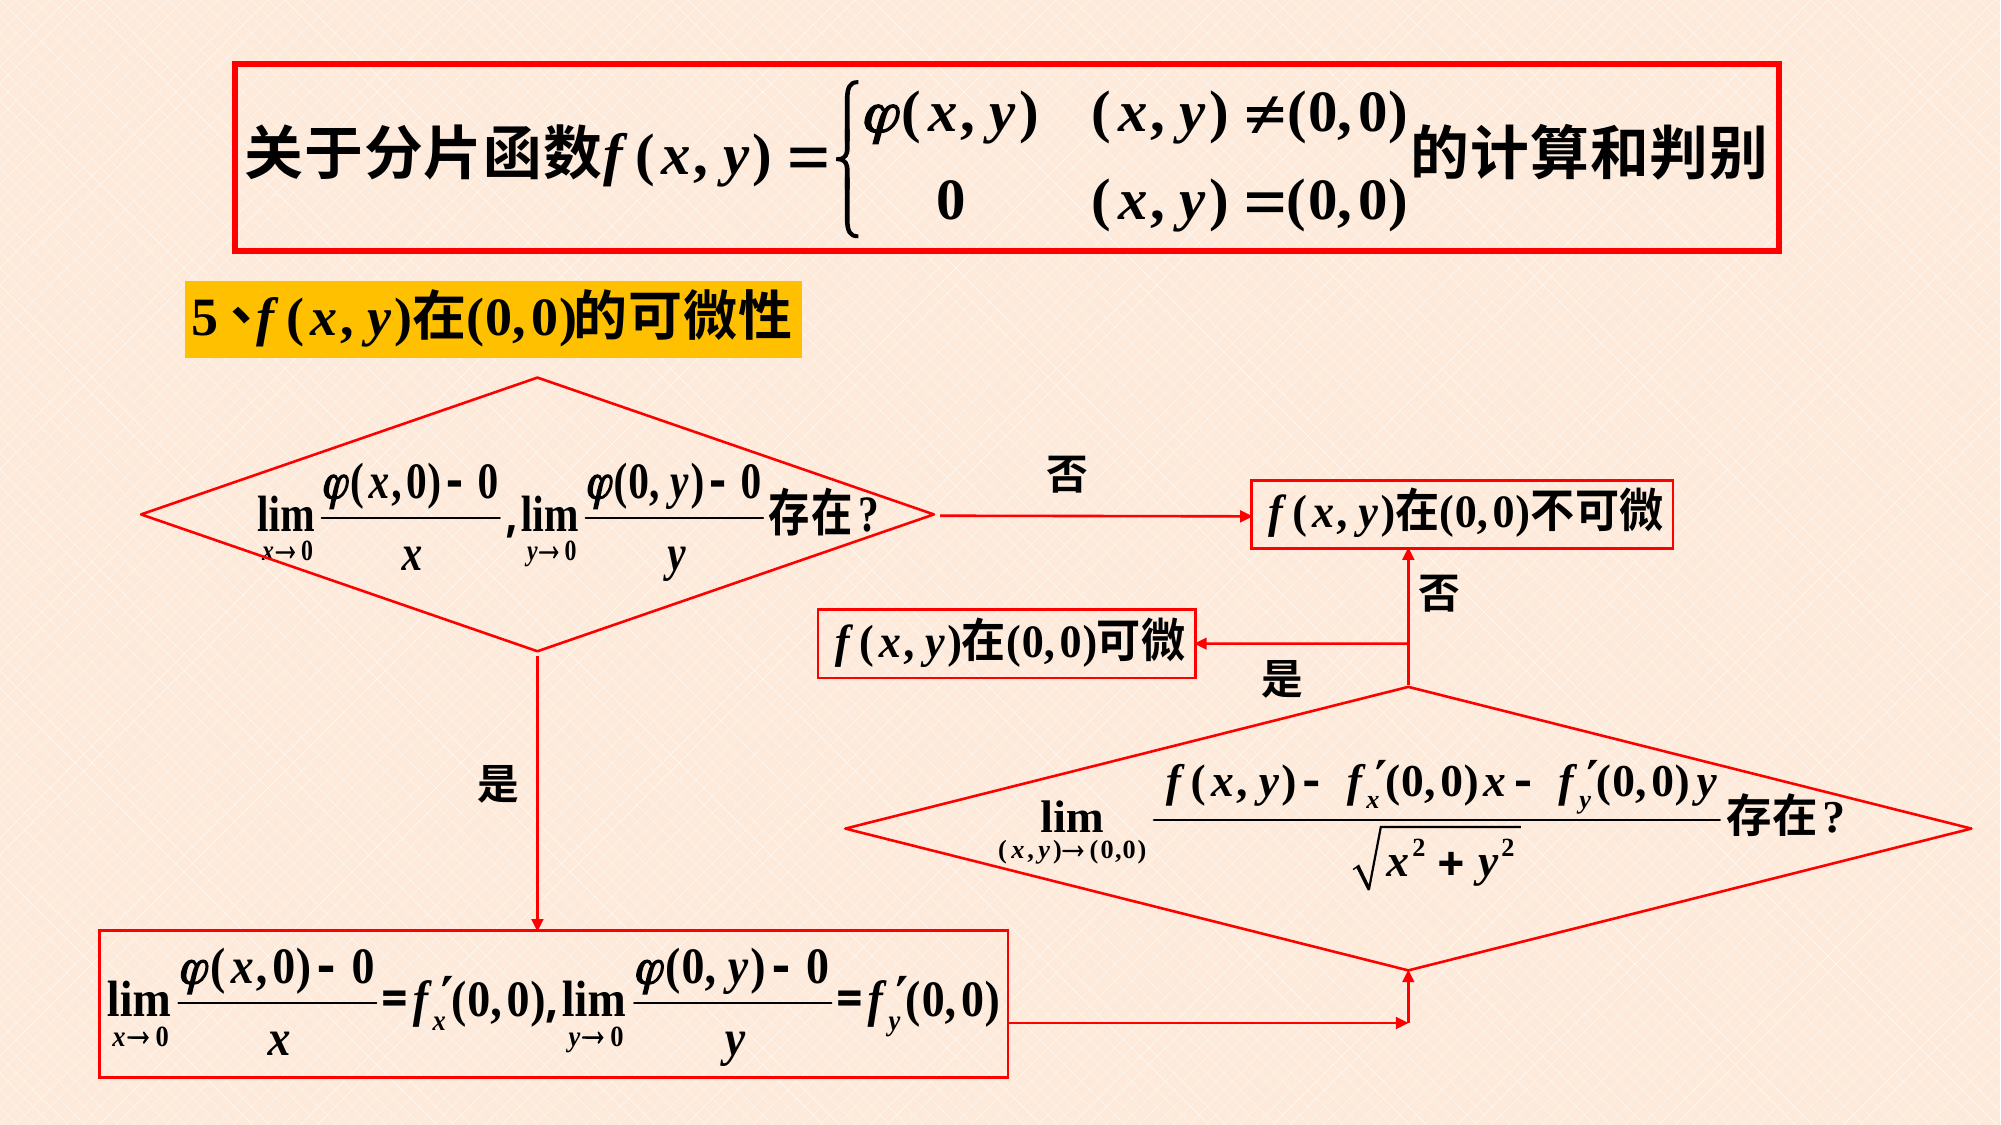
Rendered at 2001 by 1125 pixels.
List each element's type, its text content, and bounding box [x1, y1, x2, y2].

text_box 是 [1246, 652, 1318, 711]
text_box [819, 610, 1195, 677]
text_box [843, 791, 986, 867]
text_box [184, 281, 802, 359]
text_box [379, 599, 696, 654]
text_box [1252, 481, 1672, 548]
text_box [1155, 909, 1661, 973]
text_box [890, 497, 936, 532]
text_box [338, 375, 737, 444]
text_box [100, 931, 1007, 1077]
text_box [138, 475, 246, 553]
text_box [1148, 685, 1668, 750]
text_box 否 [1413, 559, 1476, 625]
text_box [237, 66, 1776, 249]
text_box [991, 752, 1853, 901]
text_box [251, 446, 886, 592]
text_box 是 [462, 750, 533, 815]
text_box [1857, 797, 1974, 860]
text_box 否 [1031, 440, 1103, 505]
